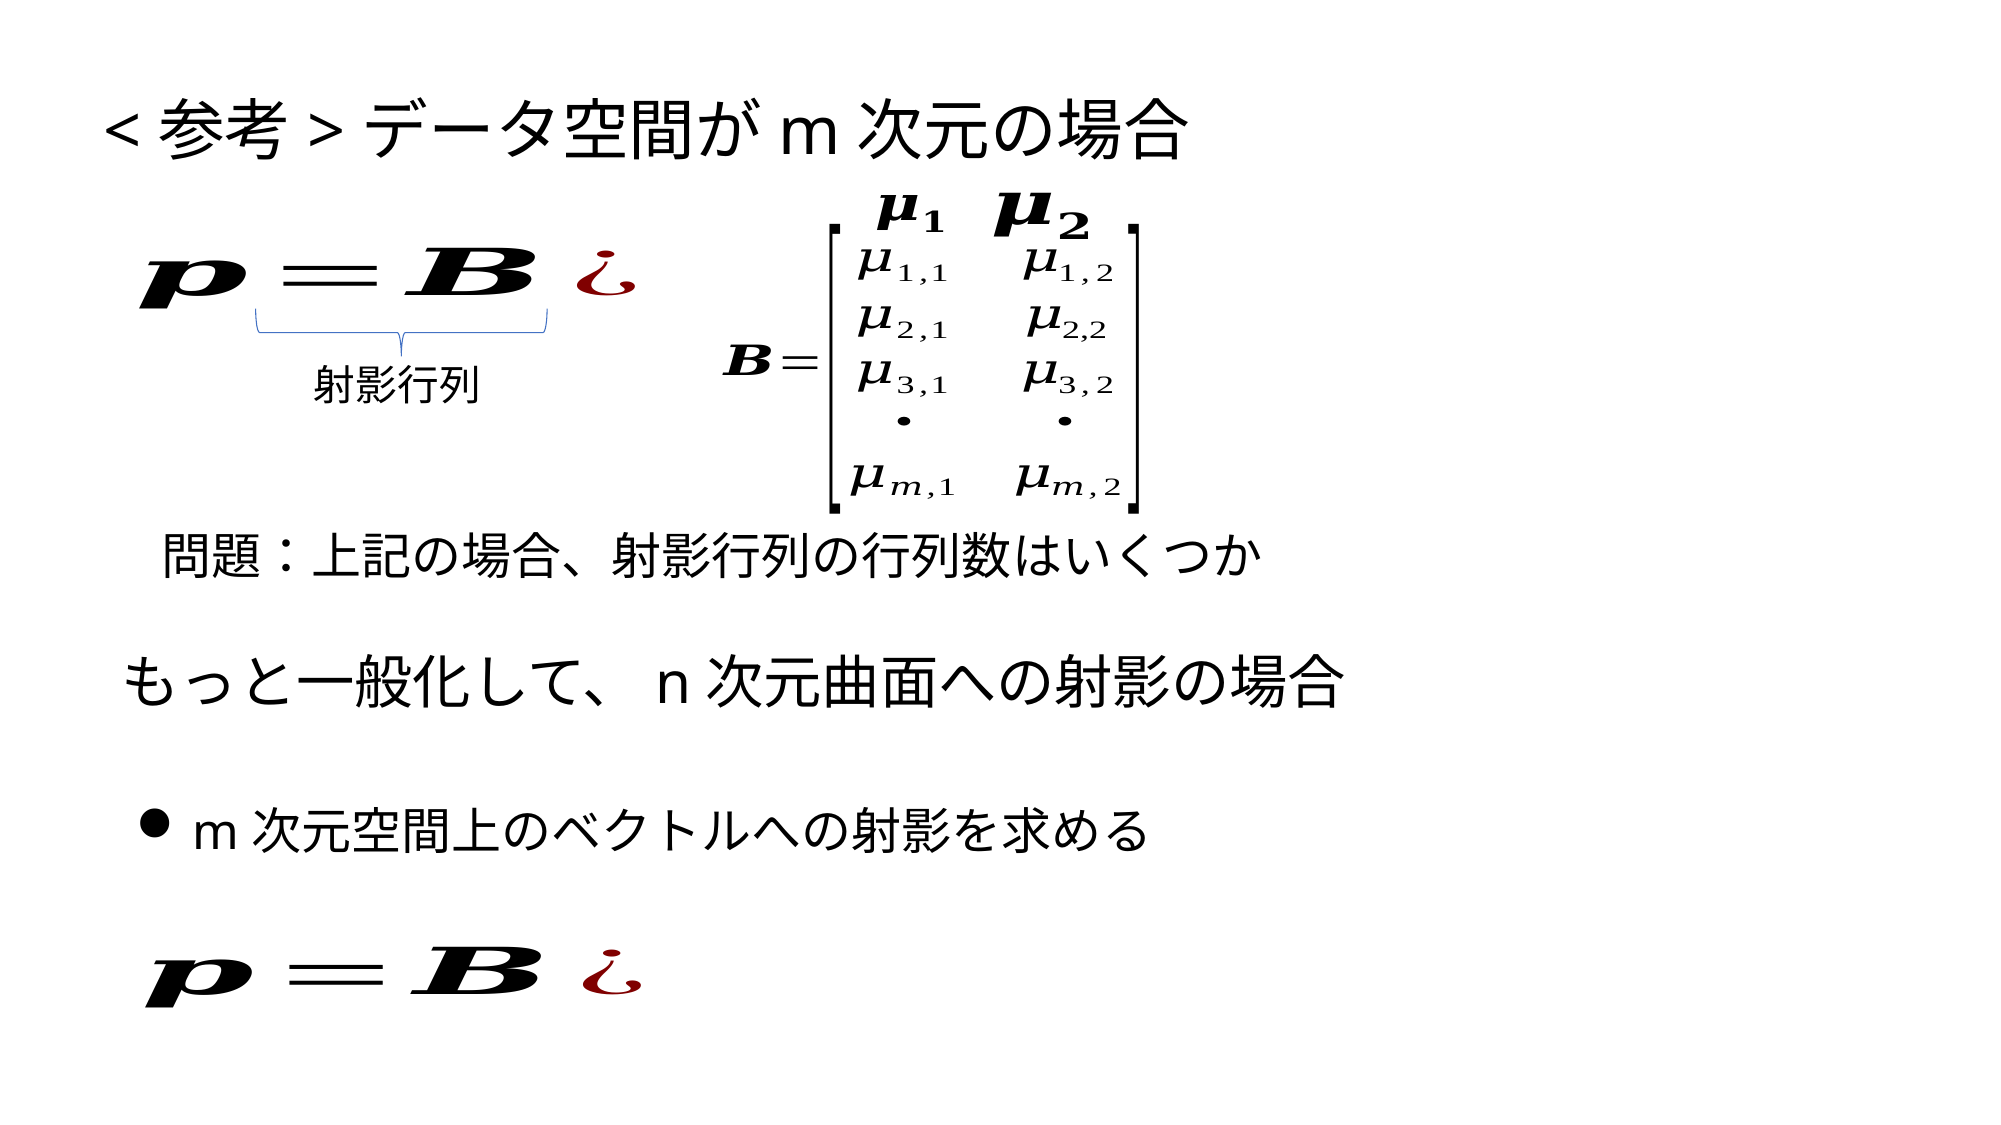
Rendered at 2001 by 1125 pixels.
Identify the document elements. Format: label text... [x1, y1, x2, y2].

text_box 射影行列 [298, 351, 496, 417]
text_box 問題：上記の場合、射影行列の行列数はいくつか [146, 517, 1277, 592]
text_box <参考>データ空間がm次元の場合 [89, 80, 1206, 175]
text_box [255, 308, 548, 351]
text_box もっと一般化して、n次元曲面への射影の場合 [106, 638, 1361, 723]
